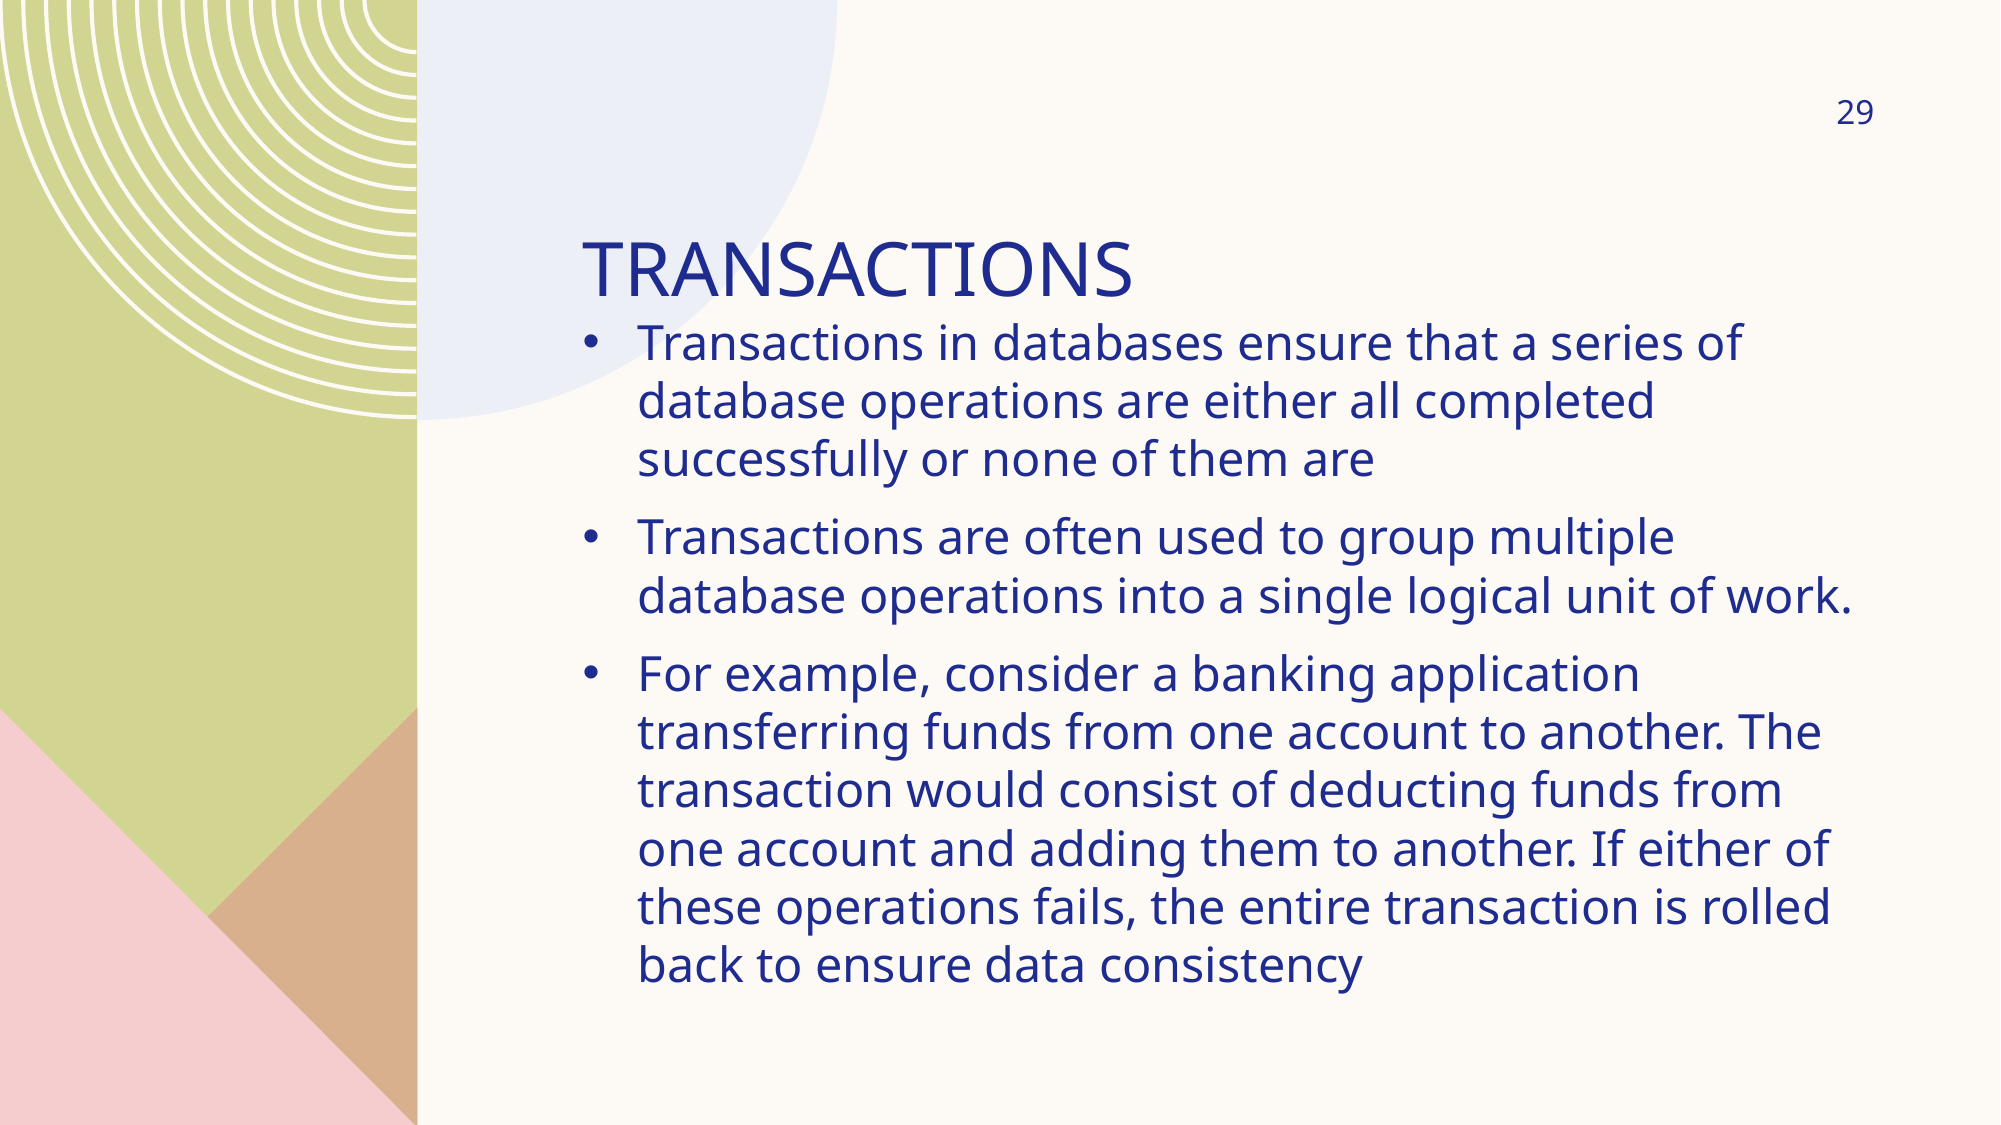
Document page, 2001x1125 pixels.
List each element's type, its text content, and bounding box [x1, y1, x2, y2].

slide_number 29 [1699, 75, 1875, 153]
title transactions [567, 148, 1950, 312]
list Transactions in databases ensure that a series of database operations are either all completed successfully or none of them are Transactions are often used to group multiple database operations into a single logical unit of work. For example, consider a banking application transferring funds from one account to another. The transaction would consist of deducting funds from one account and adding them to another. If either of these operations fails, the entire transaction is rolled back to ensure data consistency [567, 311, 1875, 1050]
